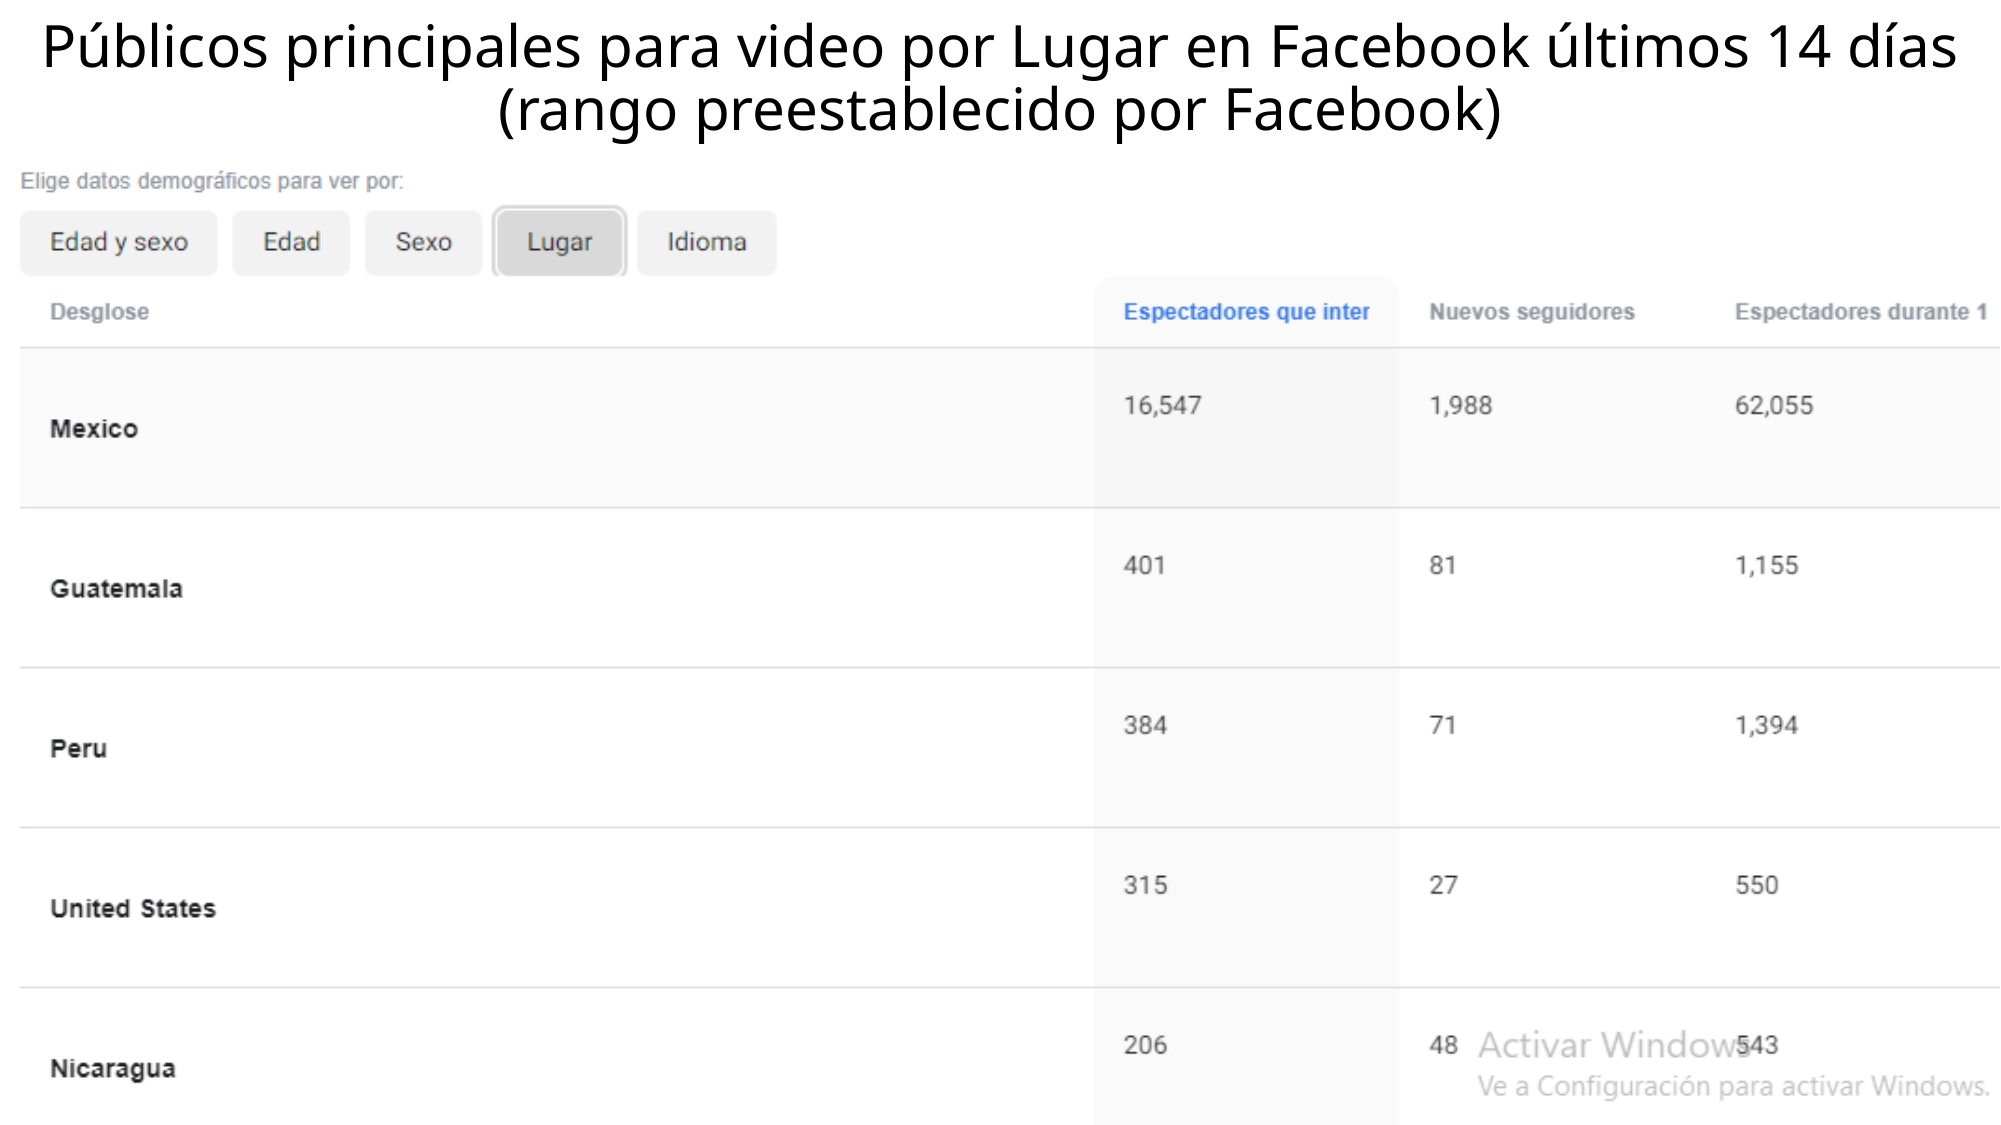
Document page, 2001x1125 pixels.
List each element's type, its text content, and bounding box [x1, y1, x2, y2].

title Públicos principales para video por Lugar en Facebook últimos 14 días (rango preestablecido por Facebook) [0, 0, 2000, 160]
picture [0, 160, 2000, 1125]
